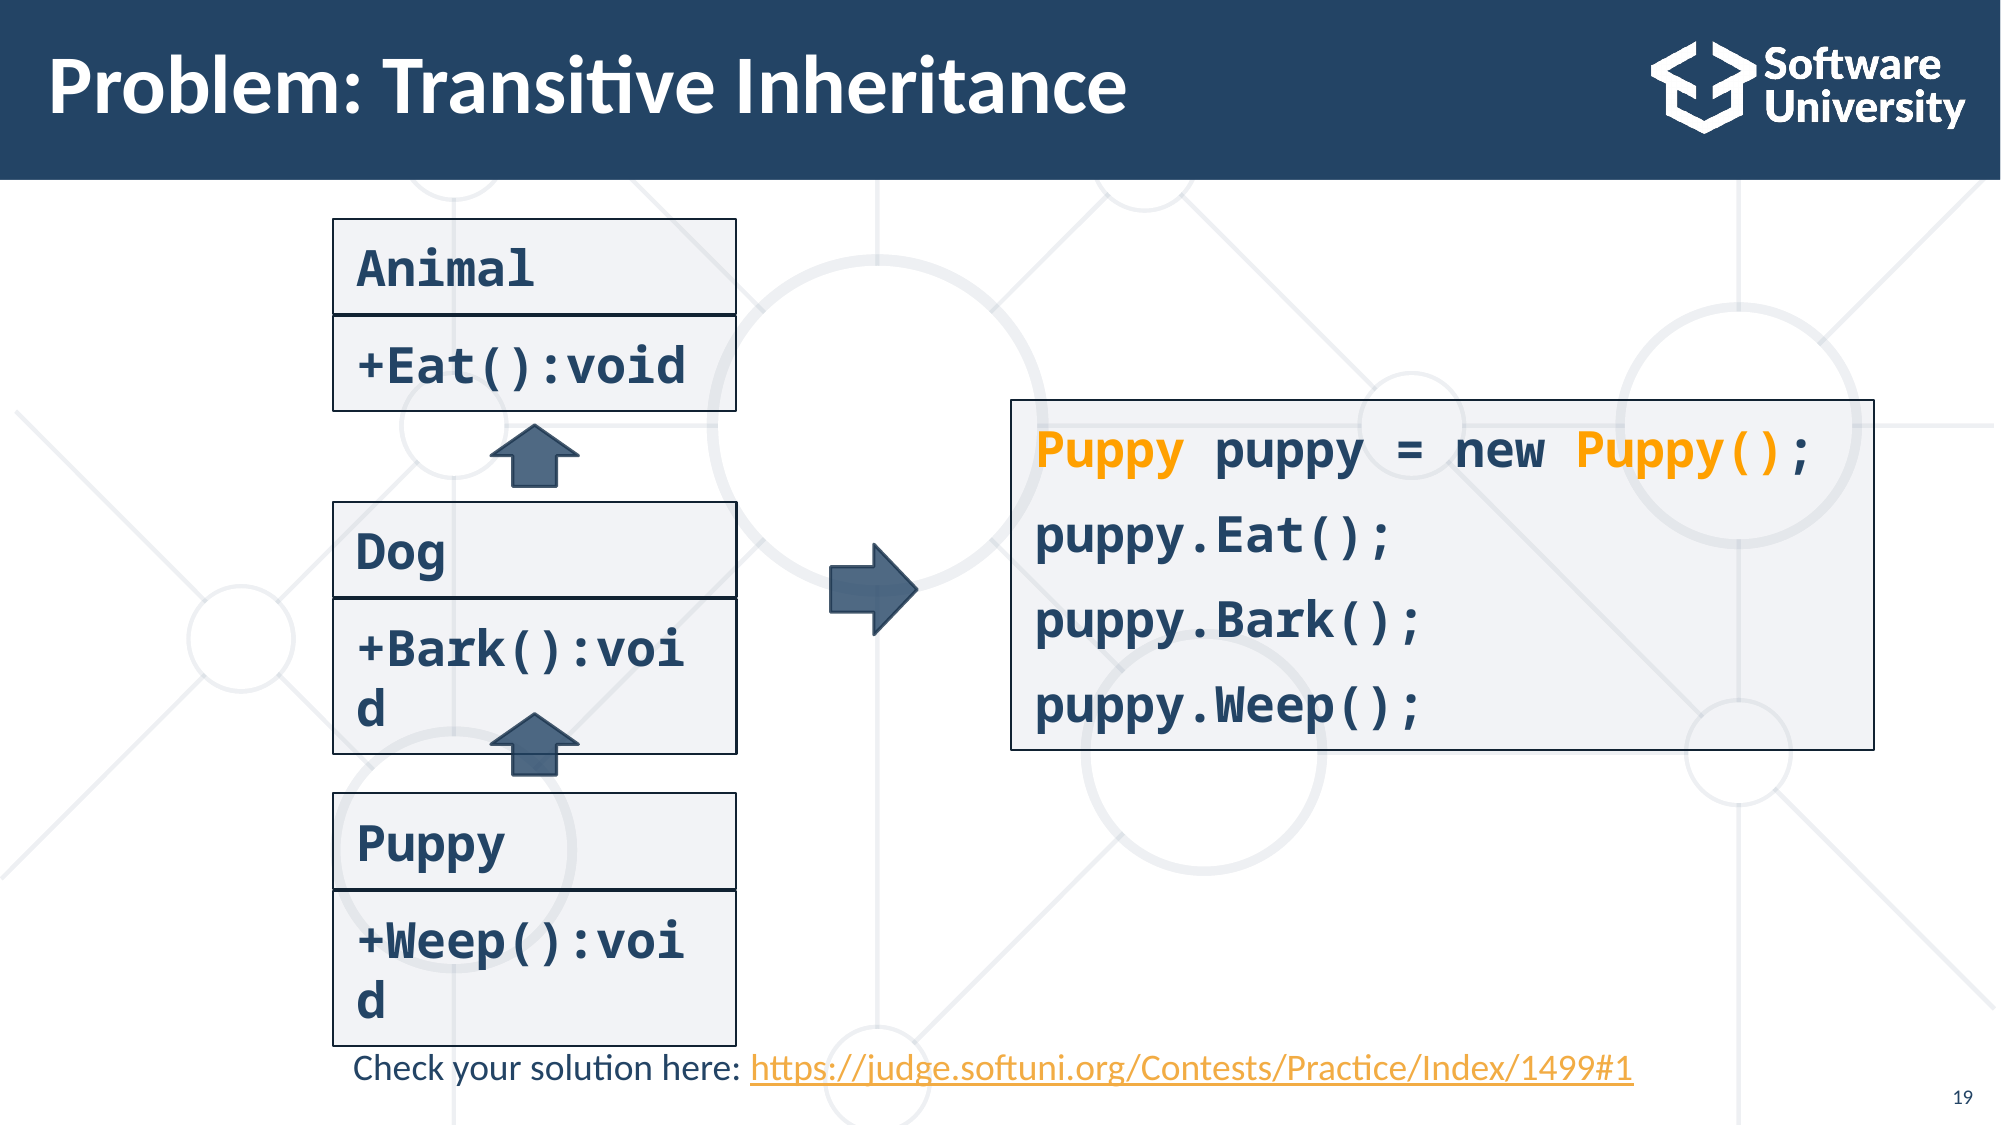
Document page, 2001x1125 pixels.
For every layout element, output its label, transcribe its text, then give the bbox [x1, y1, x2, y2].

list [0, 188, 1937, 1103]
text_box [332, 793, 737, 988]
text_box [488, 711, 581, 778]
text_box Check your solution here: https://judge.softuni.org/Contests/Practice/Index/1499#1 [124, 1035, 1863, 1096]
text_box Puppy puppy = new Puppy(); puppy.Eat(); puppy.Bark(); puppy.Weep(); [1011, 400, 1874, 751]
picture [1651, 41, 1966, 134]
title Problem: Transitive Inheritance [31, 16, 1625, 162]
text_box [332, 501, 737, 696]
text_box [488, 423, 581, 489]
text_box 19 [1927, 1067, 1989, 1117]
text_box [828, 542, 920, 637]
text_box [332, 218, 737, 413]
